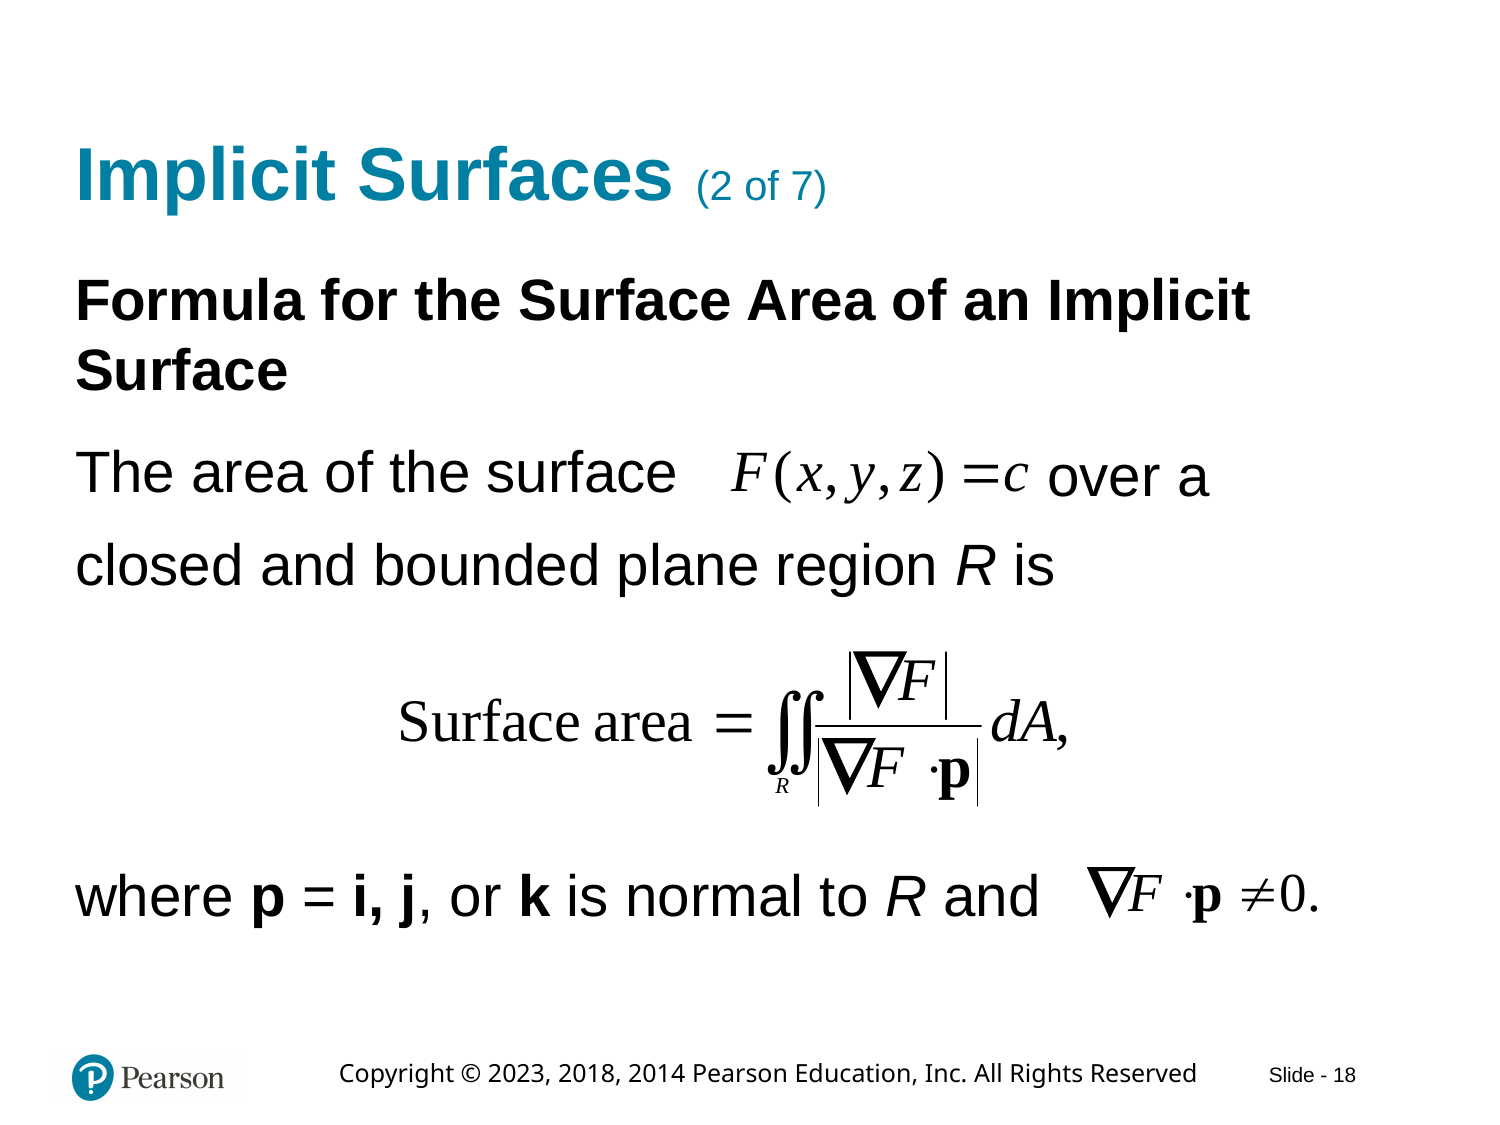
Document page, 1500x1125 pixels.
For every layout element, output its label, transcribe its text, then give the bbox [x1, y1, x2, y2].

list where p = i, j, or k is normal to R and [75, 858, 1075, 939]
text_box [726, 444, 1034, 510]
list Formula for the Surface Area of an Implicit Surface [75, 262, 1425, 413]
picture [51, 1053, 245, 1102]
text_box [1085, 867, 1323, 930]
title Implicit Surfaces (2 of 7) [75, 35, 1425, 216]
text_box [395, 645, 1075, 812]
list The area of the surface [75, 434, 713, 513]
list over a [1047, 437, 1245, 523]
list closed and bounded plane region R is [75, 527, 1113, 616]
